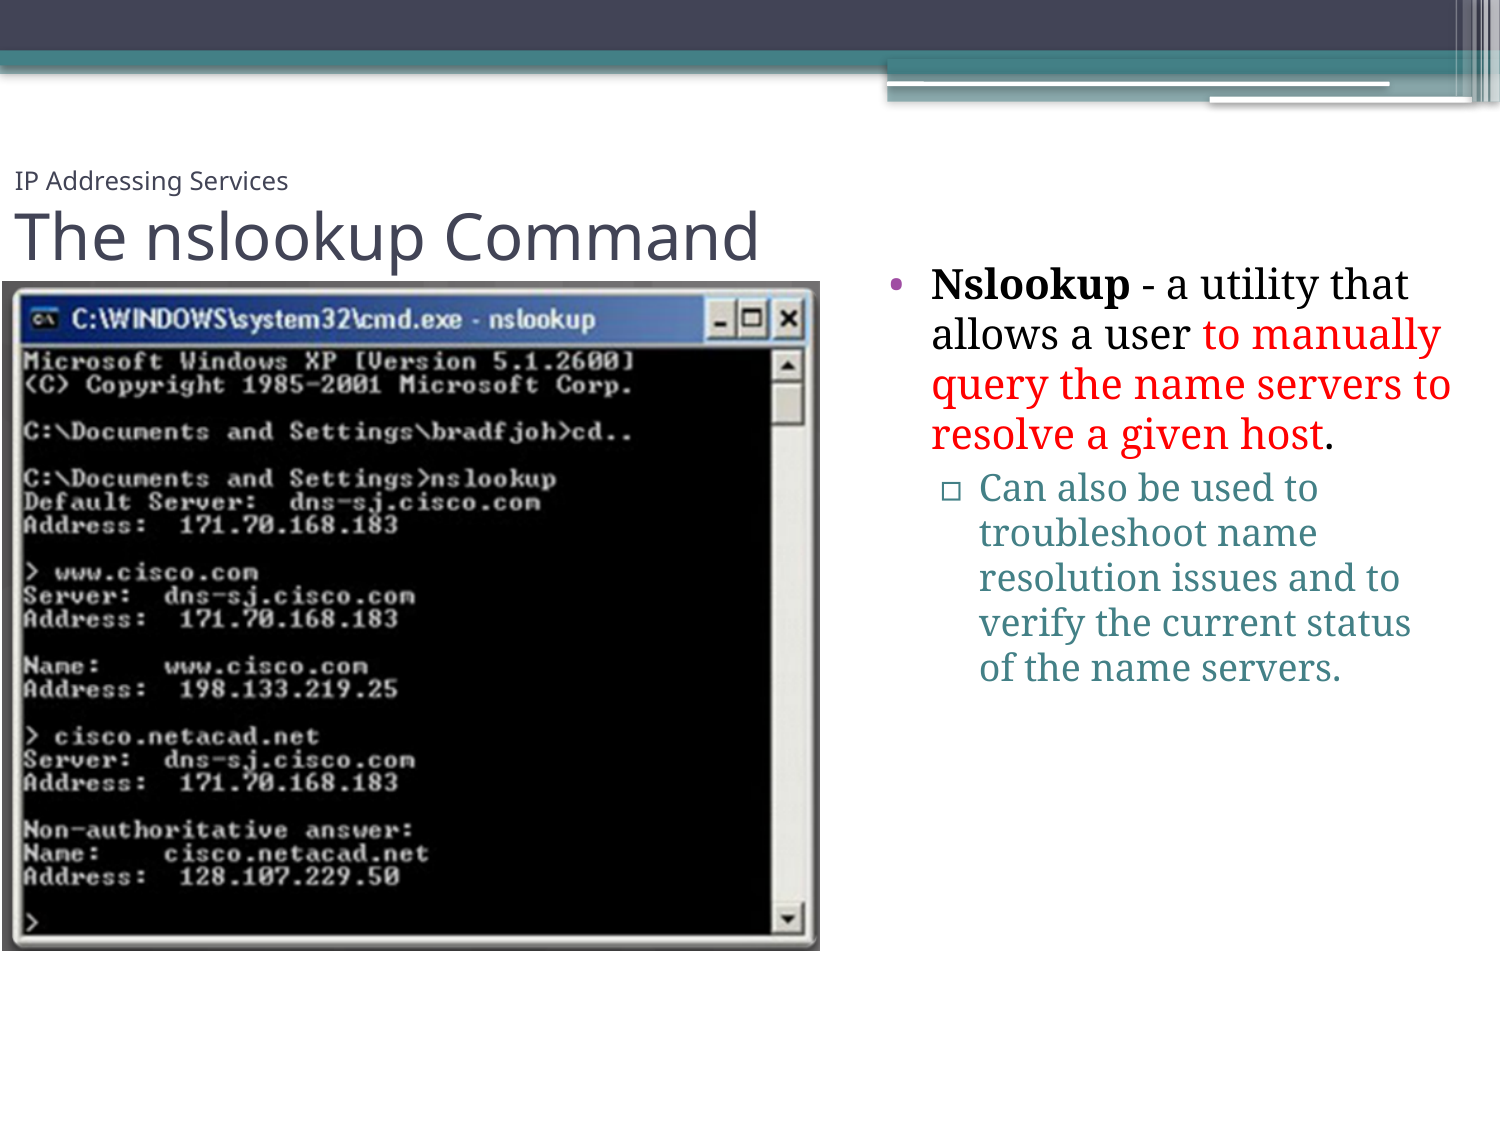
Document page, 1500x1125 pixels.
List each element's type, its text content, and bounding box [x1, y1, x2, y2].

picture [2, 280, 820, 951]
title IP Addressing Services The nslookup Command [0, 156, 1500, 282]
list Nslookup - a utility that allows a user to manually query the name servers to resolve a given host. Can also be used to troubleshoot name resolution issues and to verify the current status of the name servers. [856, 250, 1472, 905]
